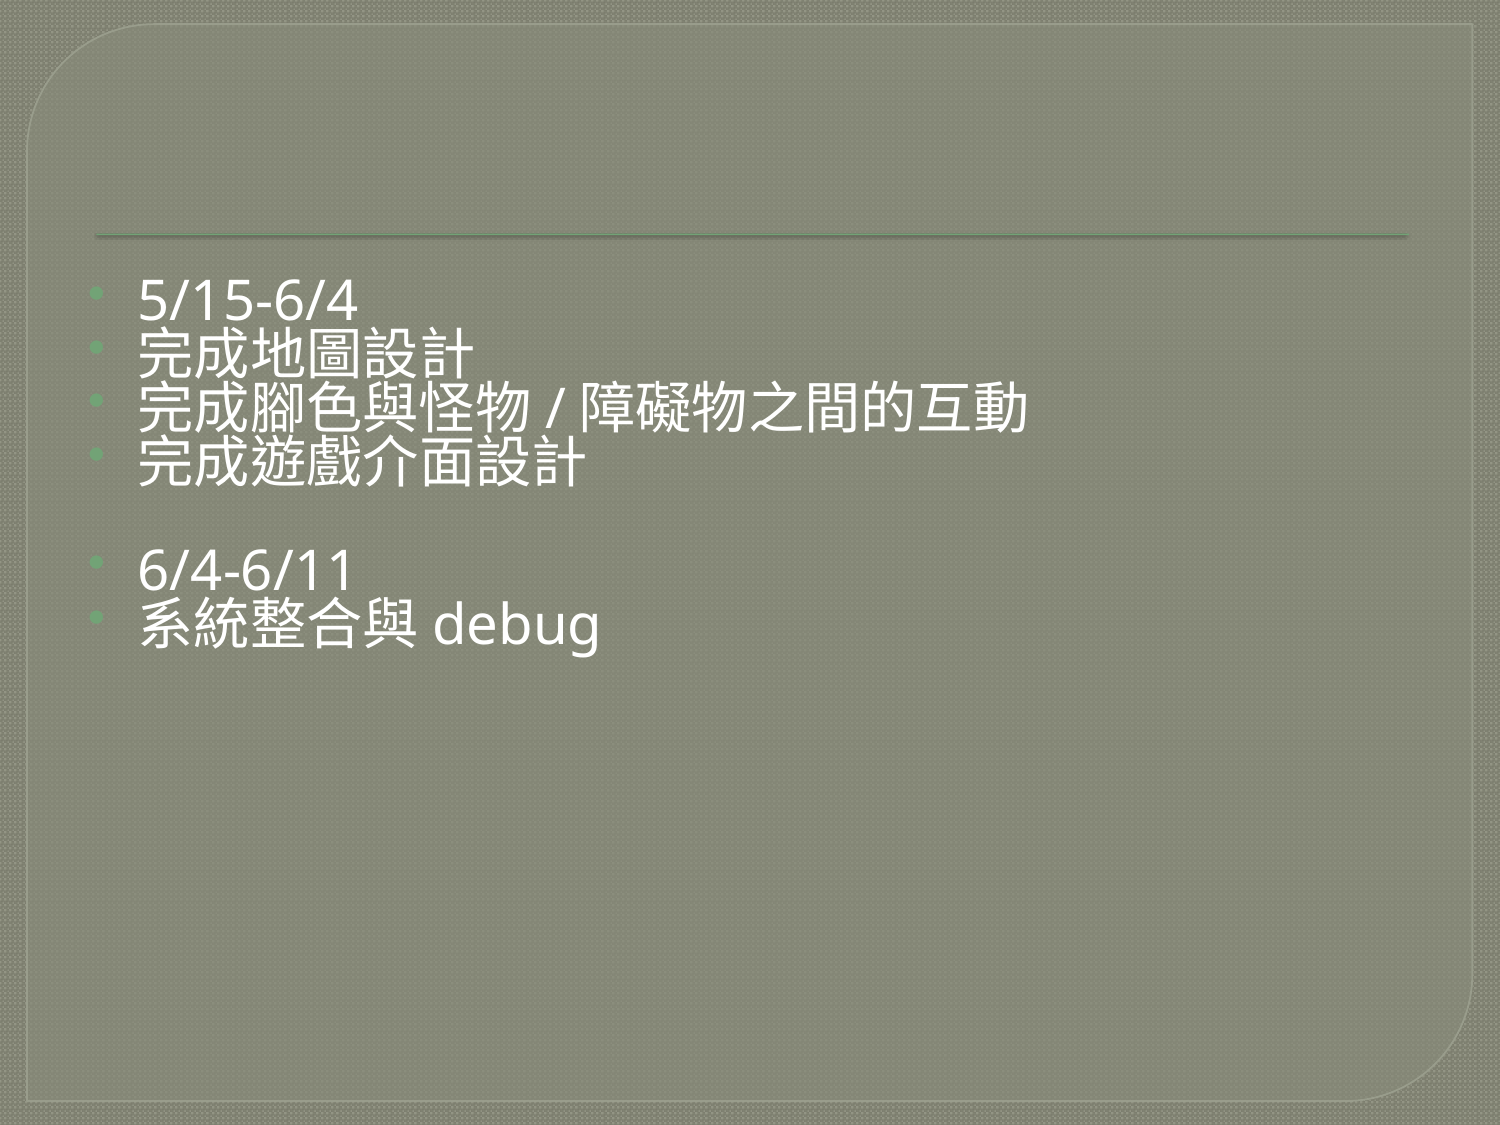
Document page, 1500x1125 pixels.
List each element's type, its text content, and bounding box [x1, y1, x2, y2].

list 5/15-6/4 完成地圖設計 完成腳色與怪物/障礙物之間的互動 完成遊戲介面設計 6/4-6/11 系統整合與debug [75, 270, 1425, 1013]
